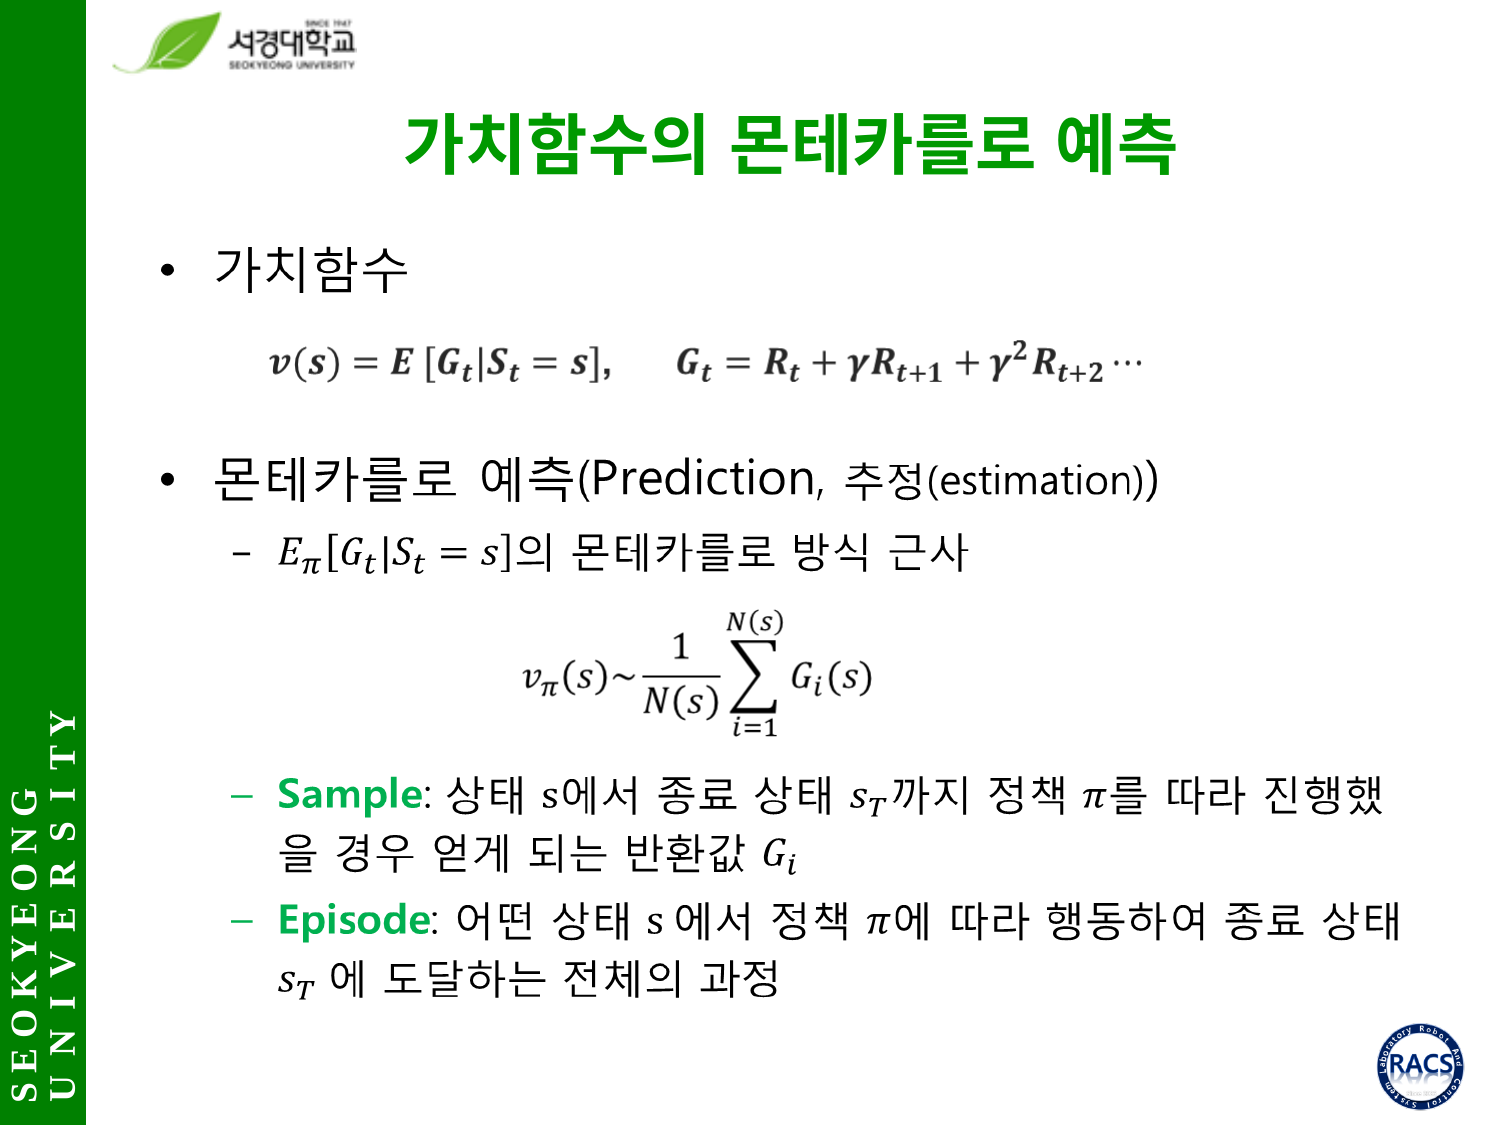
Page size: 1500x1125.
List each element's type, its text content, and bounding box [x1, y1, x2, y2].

picture [253, 314, 1212, 399]
title 가치함수의 몬테카를로 예측 [110, 78, 1474, 208]
picture [1373, 1019, 1467, 1113]
list [123, 216, 1436, 1024]
text_box [374, 598, 1022, 745]
picture [112, 9, 357, 76]
